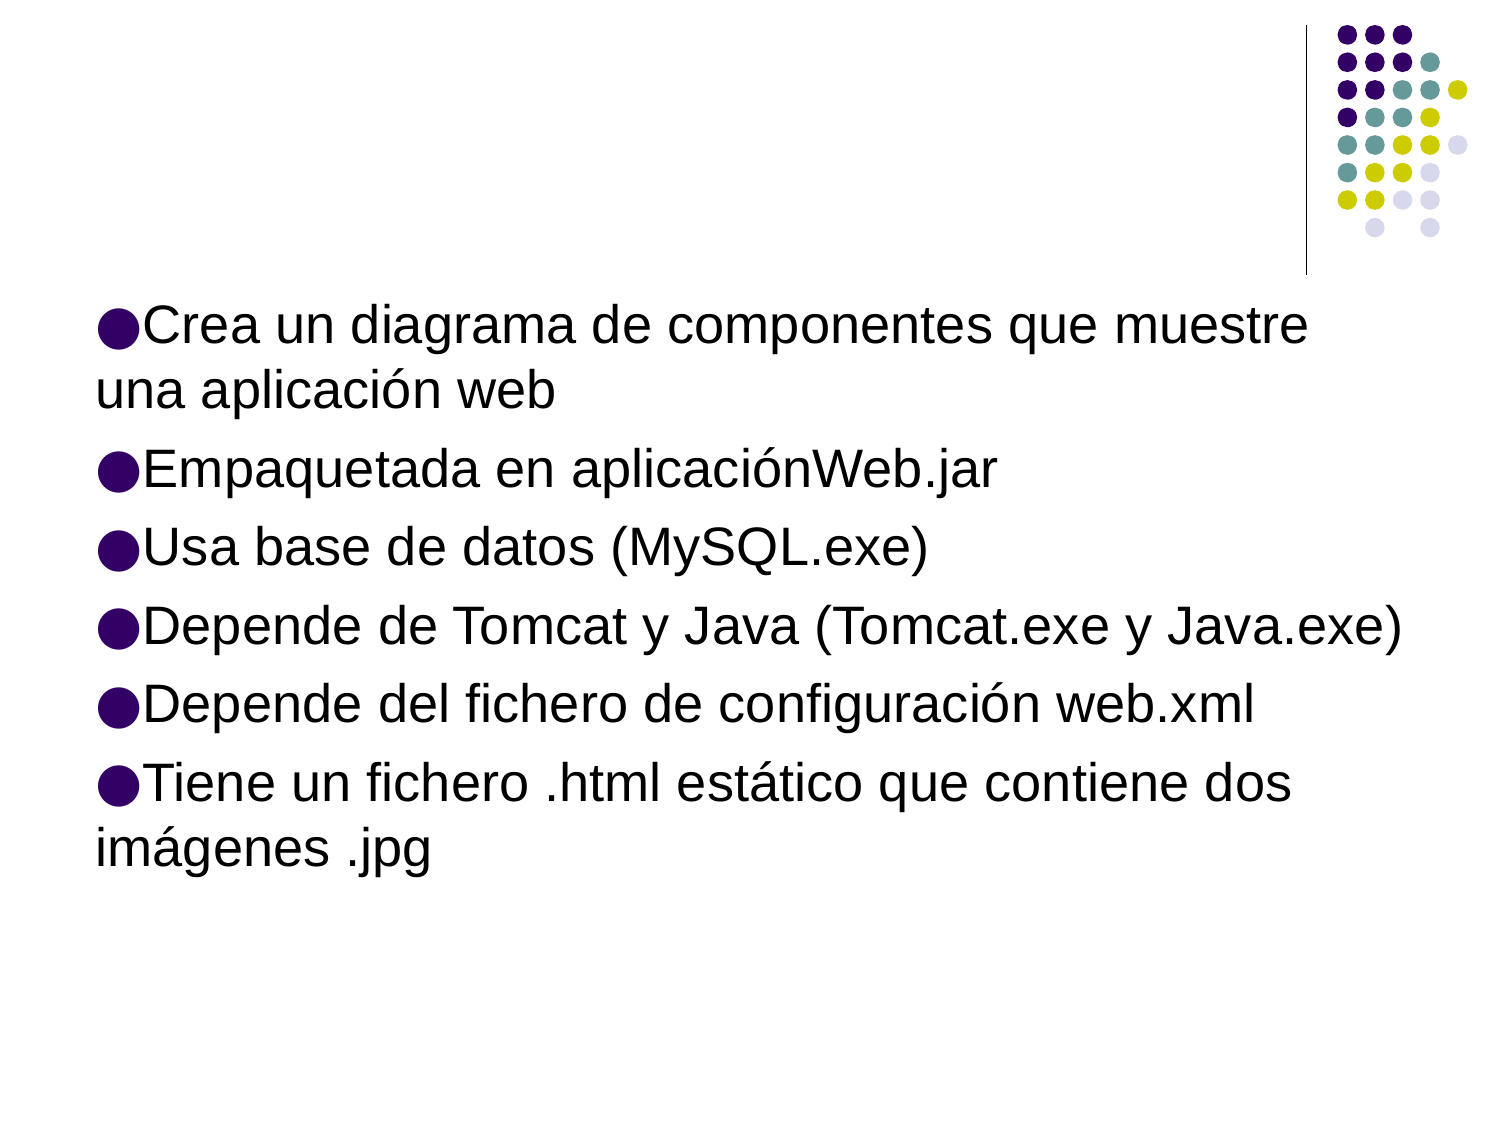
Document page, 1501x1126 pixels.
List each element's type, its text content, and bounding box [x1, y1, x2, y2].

list Crea un diagrama de componentes que muestre una aplicación web Empaquetada en aplicaciónWeb.jar Usa base de datos (MySQL.exe) Depende de Tomcat y Java (Tomcat.exe y Java.exe) Depende del fichero de configuración web.xml Tiene un fichero .html estático que contiene dos imágenes .jpg [75, 282, 1426, 1006]
